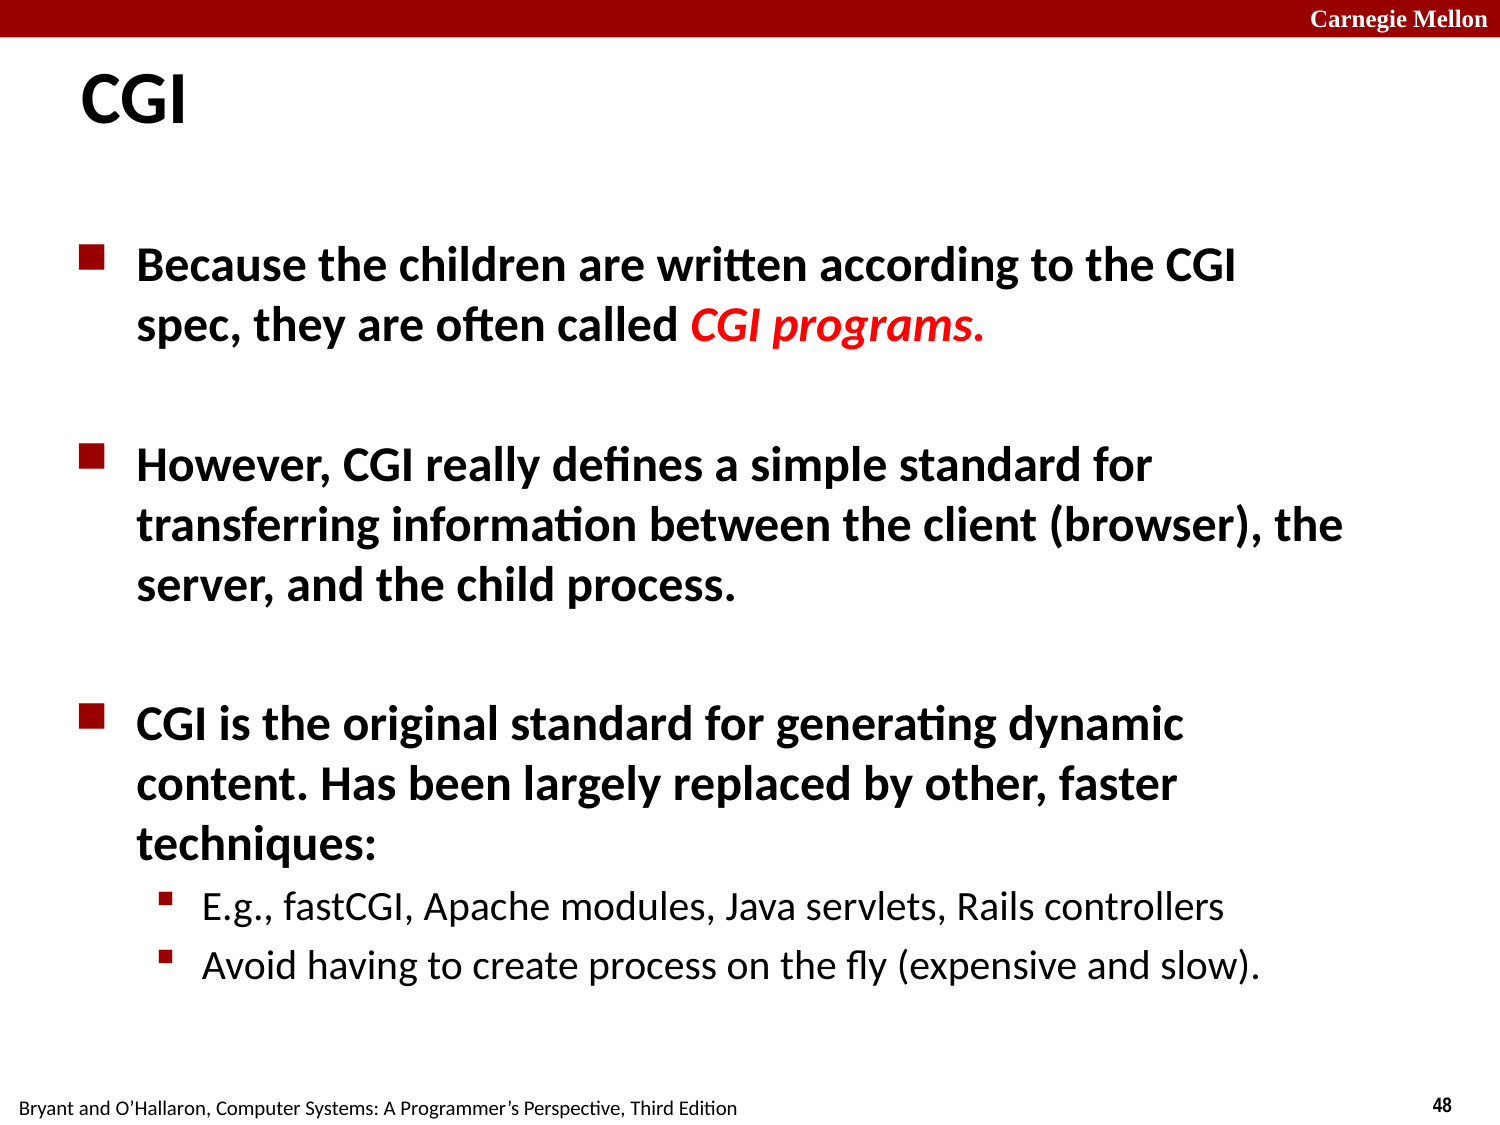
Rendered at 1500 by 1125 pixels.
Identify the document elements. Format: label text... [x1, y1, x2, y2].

list Because the children are written according to the CGI spec, they are often called CGI programs. However, CGI really defines a simple standard for transferring information between the client (browser), the server, and the child process. CGI is the original standard for generating dynamic content. Has been largely replaced by other, faster techniques: E.g., fastCGI, Apache modules, Java servlets, Rails controllers Avoid having to create process on the fly (expensive and slow). [64, 223, 1361, 1040]
title CGI [66, 40, 1497, 151]
